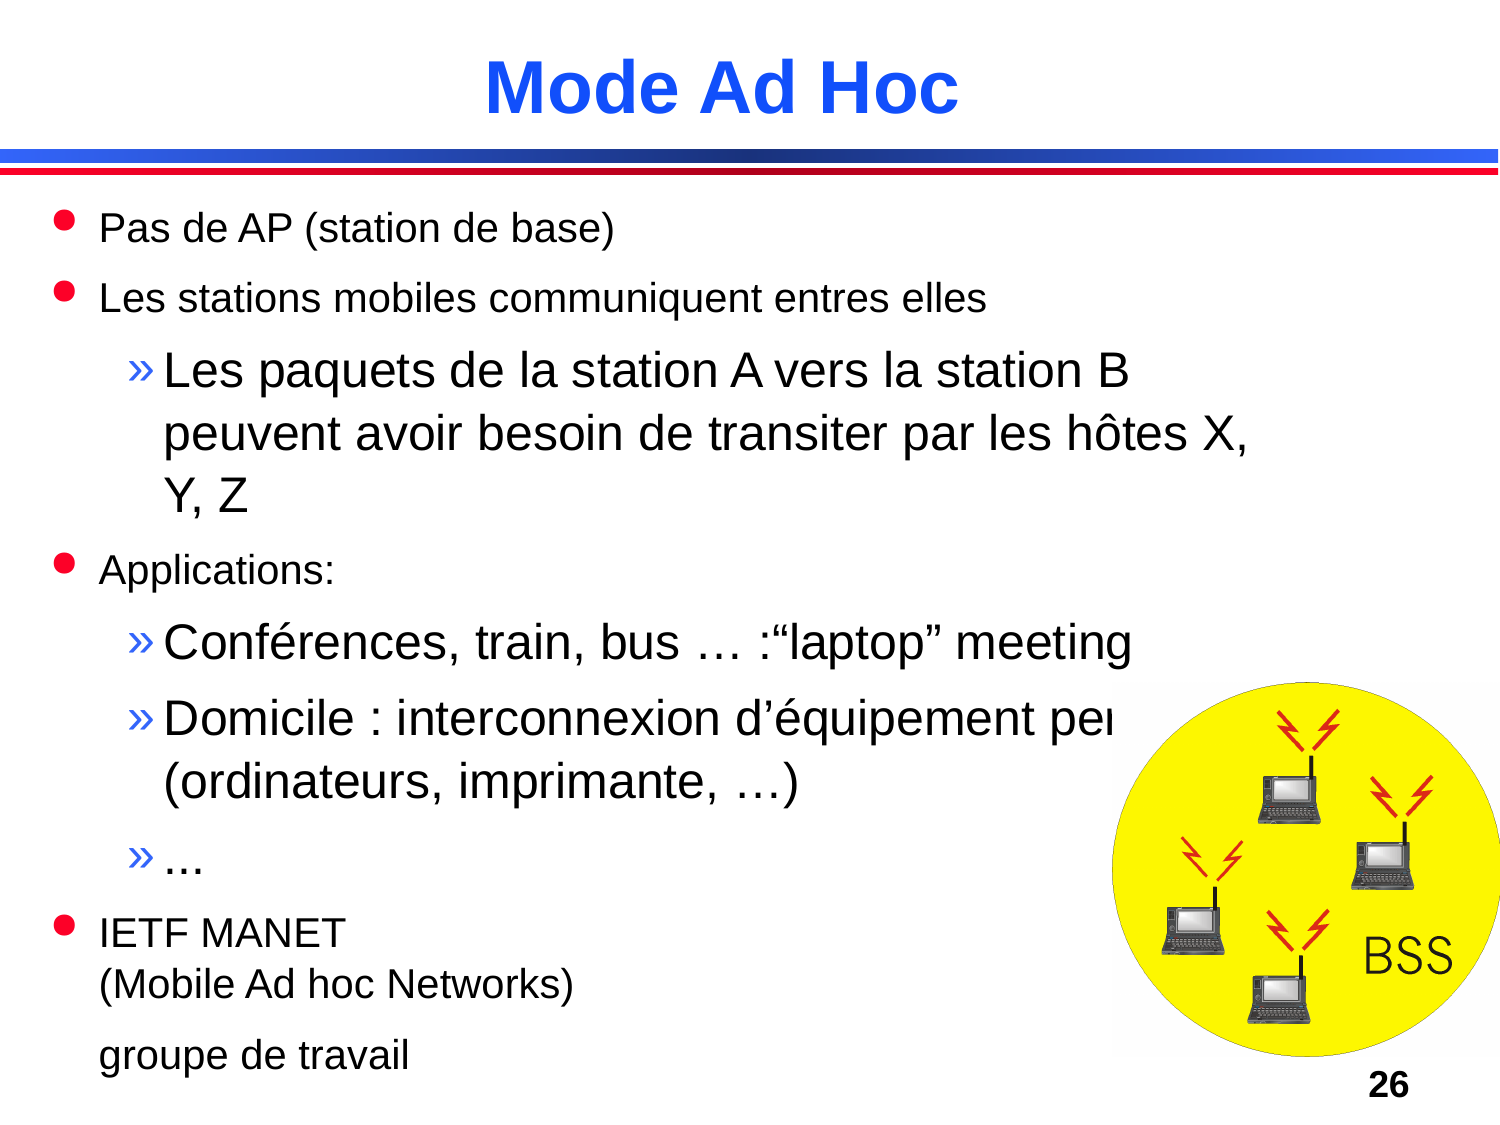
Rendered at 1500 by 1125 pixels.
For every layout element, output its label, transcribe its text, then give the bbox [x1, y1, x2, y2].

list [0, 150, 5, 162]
picture [1112, 682, 1500, 1057]
title Mode Ad Hoc [85, 0, 1361, 138]
list Pas de AP (station de base) Les stations mobiles communiquent entres elles Les paquets de la station A vers la station B peuvent avoir besoin de transiter par les hôtes X, Y, Z Applications: Conférences, train, bus … :“laptop” meeting Domicile : interconnexion d’équipement personnel (ordinateurs, imprimante, …) ... IETF MANET (Mobile Ad hoc Networks) groupe de travail [37, 191, 1313, 1107]
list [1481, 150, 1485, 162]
